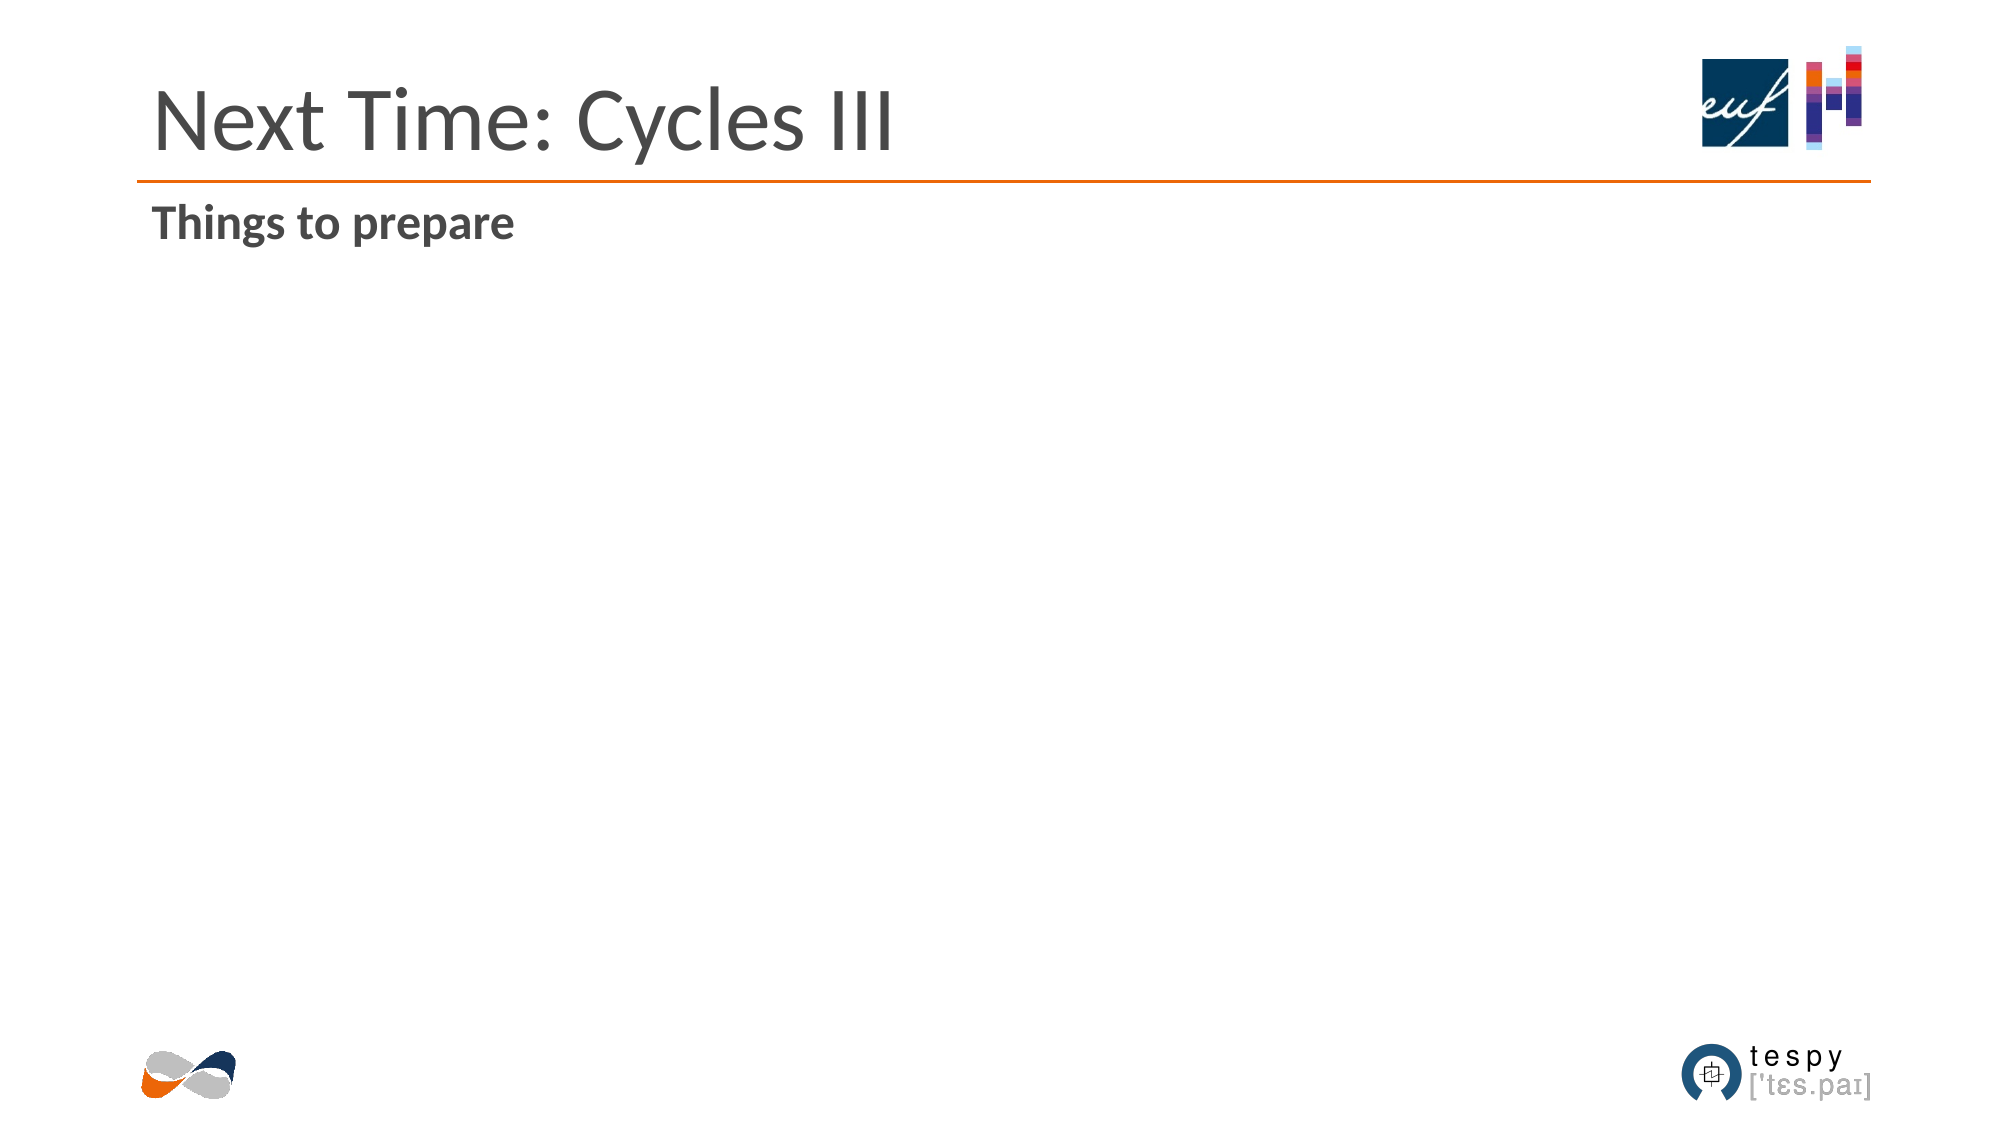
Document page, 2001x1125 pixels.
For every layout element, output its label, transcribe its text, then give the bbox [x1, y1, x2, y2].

list Things to prepare [136, 181, 1863, 272]
picture [1806, 46, 1863, 167]
picture [1702, 59, 1795, 153]
picture [136, 1044, 241, 1106]
title Next Time: Cycles III [137, 59, 1678, 181]
picture [1681, 1042, 1871, 1103]
